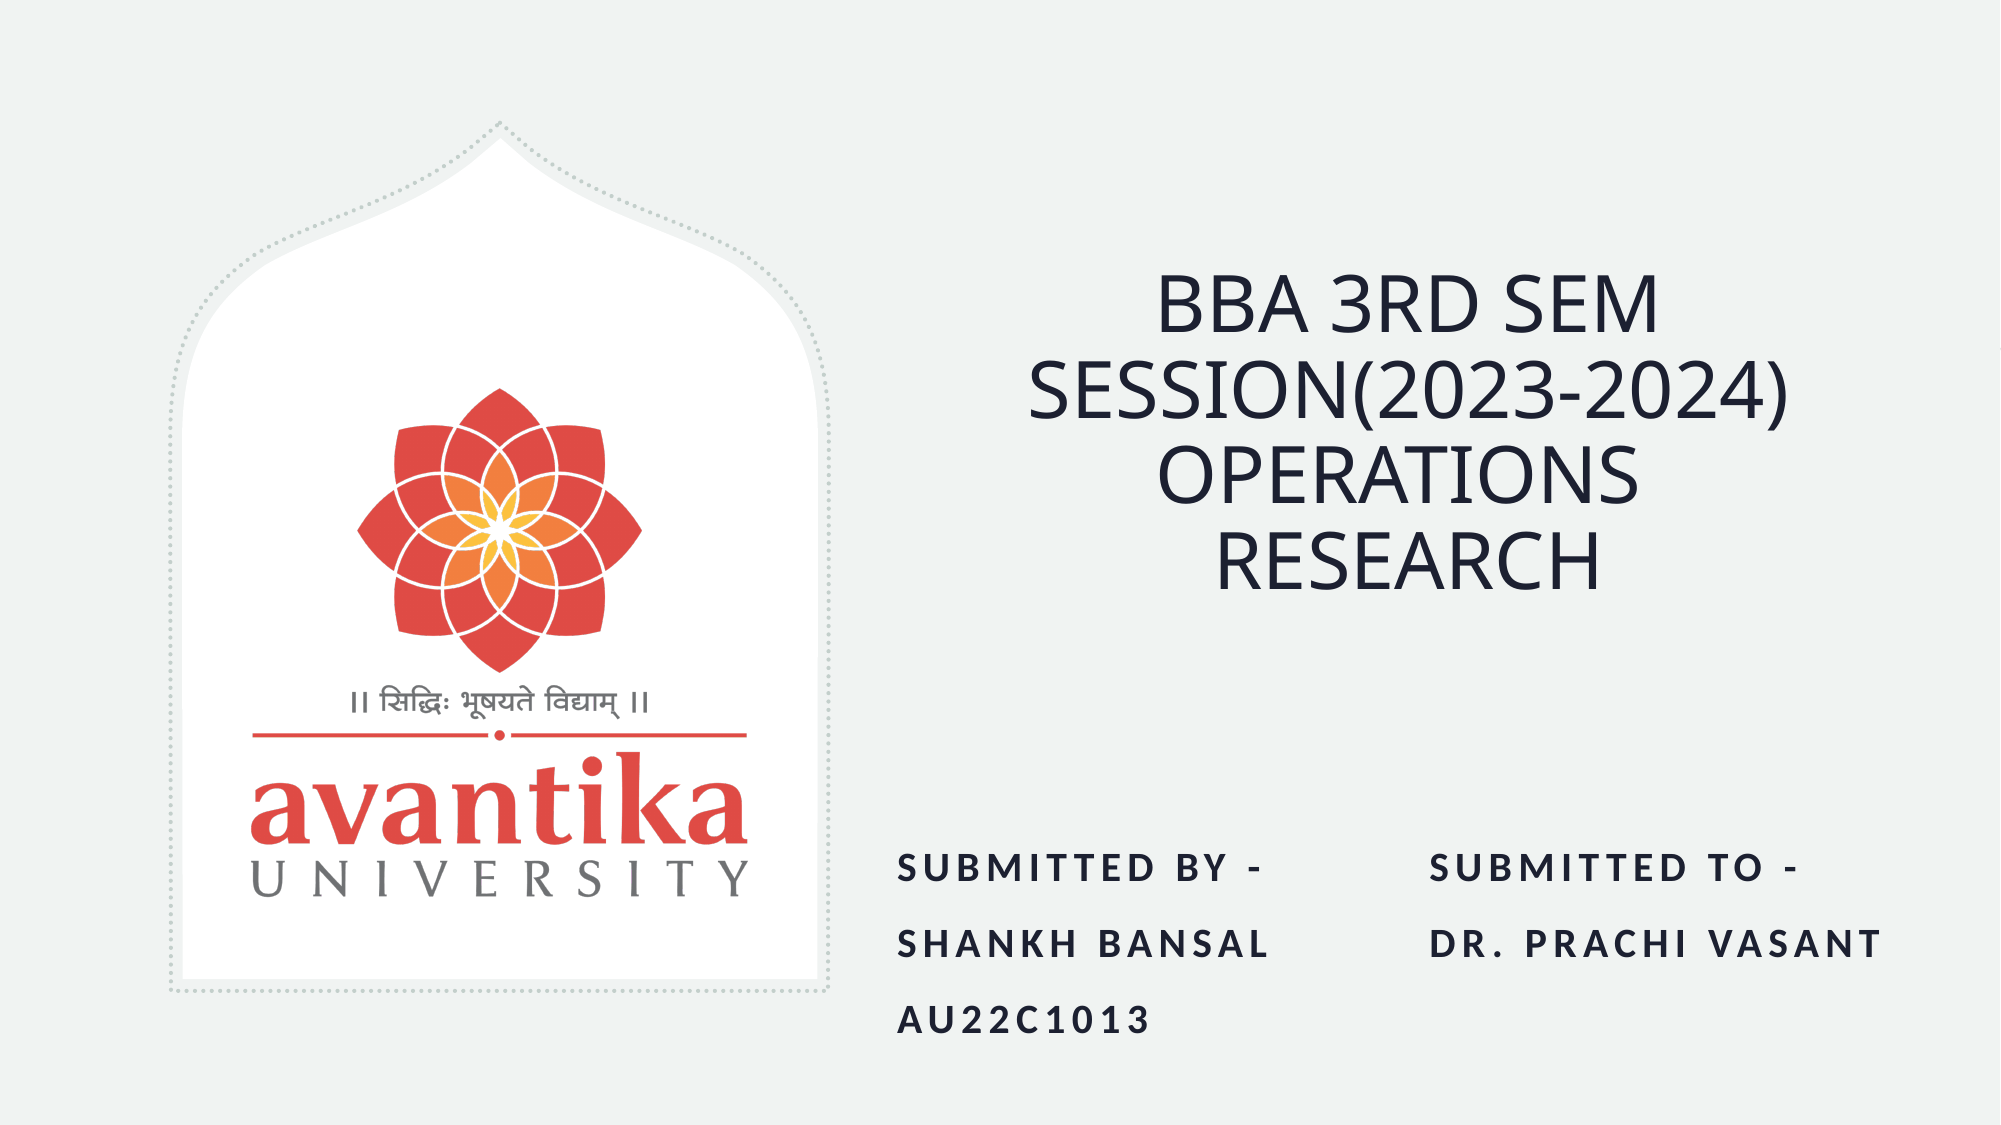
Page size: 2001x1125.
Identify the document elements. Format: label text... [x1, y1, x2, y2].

text_box [0, 0, 2000, 1125]
title BBA 3RD SEM SESSION(2023-2024) OPERATIONS RESEARCH [999, 197, 1819, 615]
subtitle Submitted By - Shankh Bansal AU22C1013 [882, 827, 1340, 989]
text_box [169, 121, 830, 992]
text_box [180, 136, 820, 981]
picture [235, 378, 764, 907]
text_box Submitted to - Dr. Prachi Vasant [1414, 827, 1955, 998]
